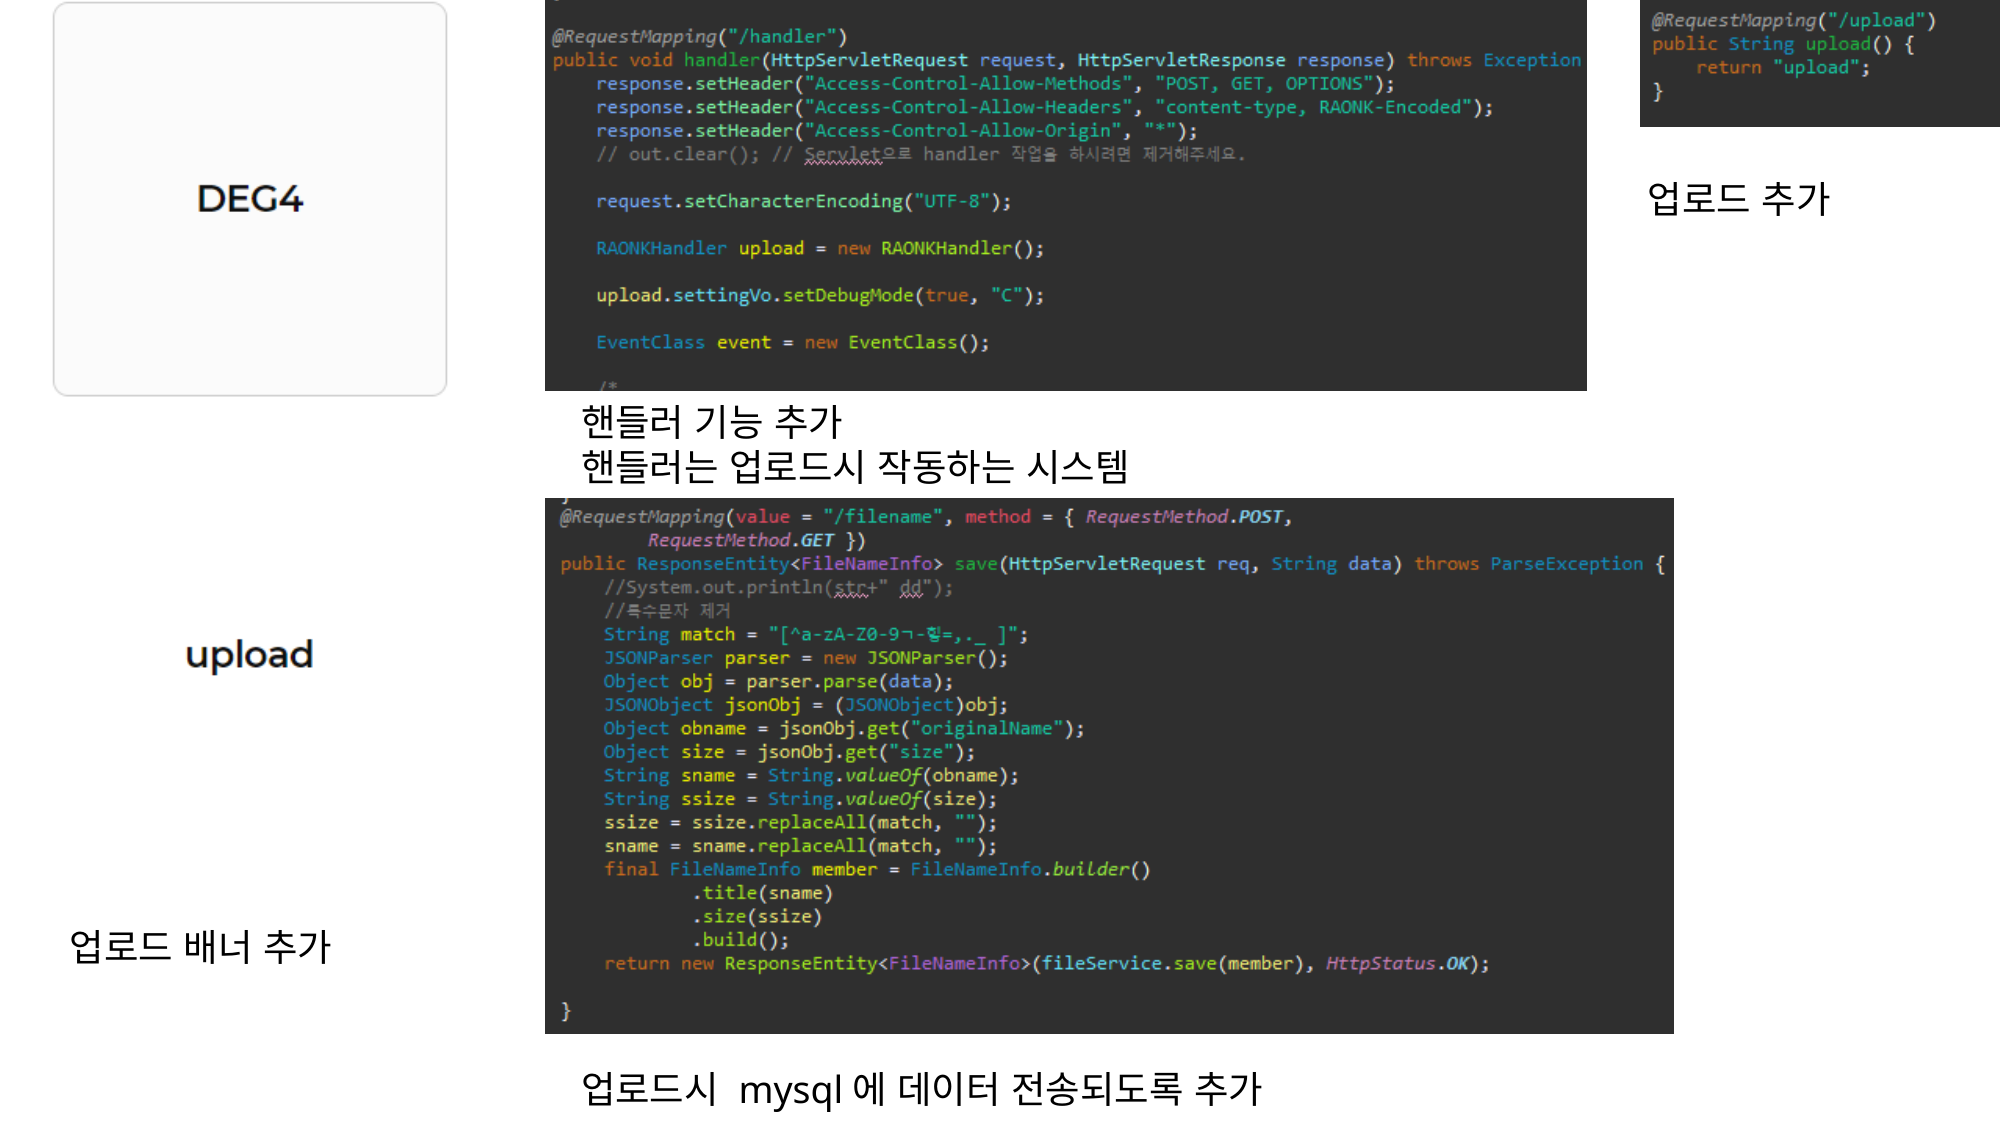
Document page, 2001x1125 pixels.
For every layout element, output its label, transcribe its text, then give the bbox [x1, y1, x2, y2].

picture [1640, 0, 2000, 128]
text_box 업로드 배너 추가 [55, 916, 545, 977]
text_box 핸들러 기능 추가 핸들러는 업로드시 작동하는 시스템 [566, 391, 1499, 497]
text_box 업로드 추가 [1633, 168, 1964, 229]
text_box 업로드시 mysql에 데이터 전송되도록 추가 [566, 1059, 1542, 1119]
picture [0, 0, 1674, 1034]
